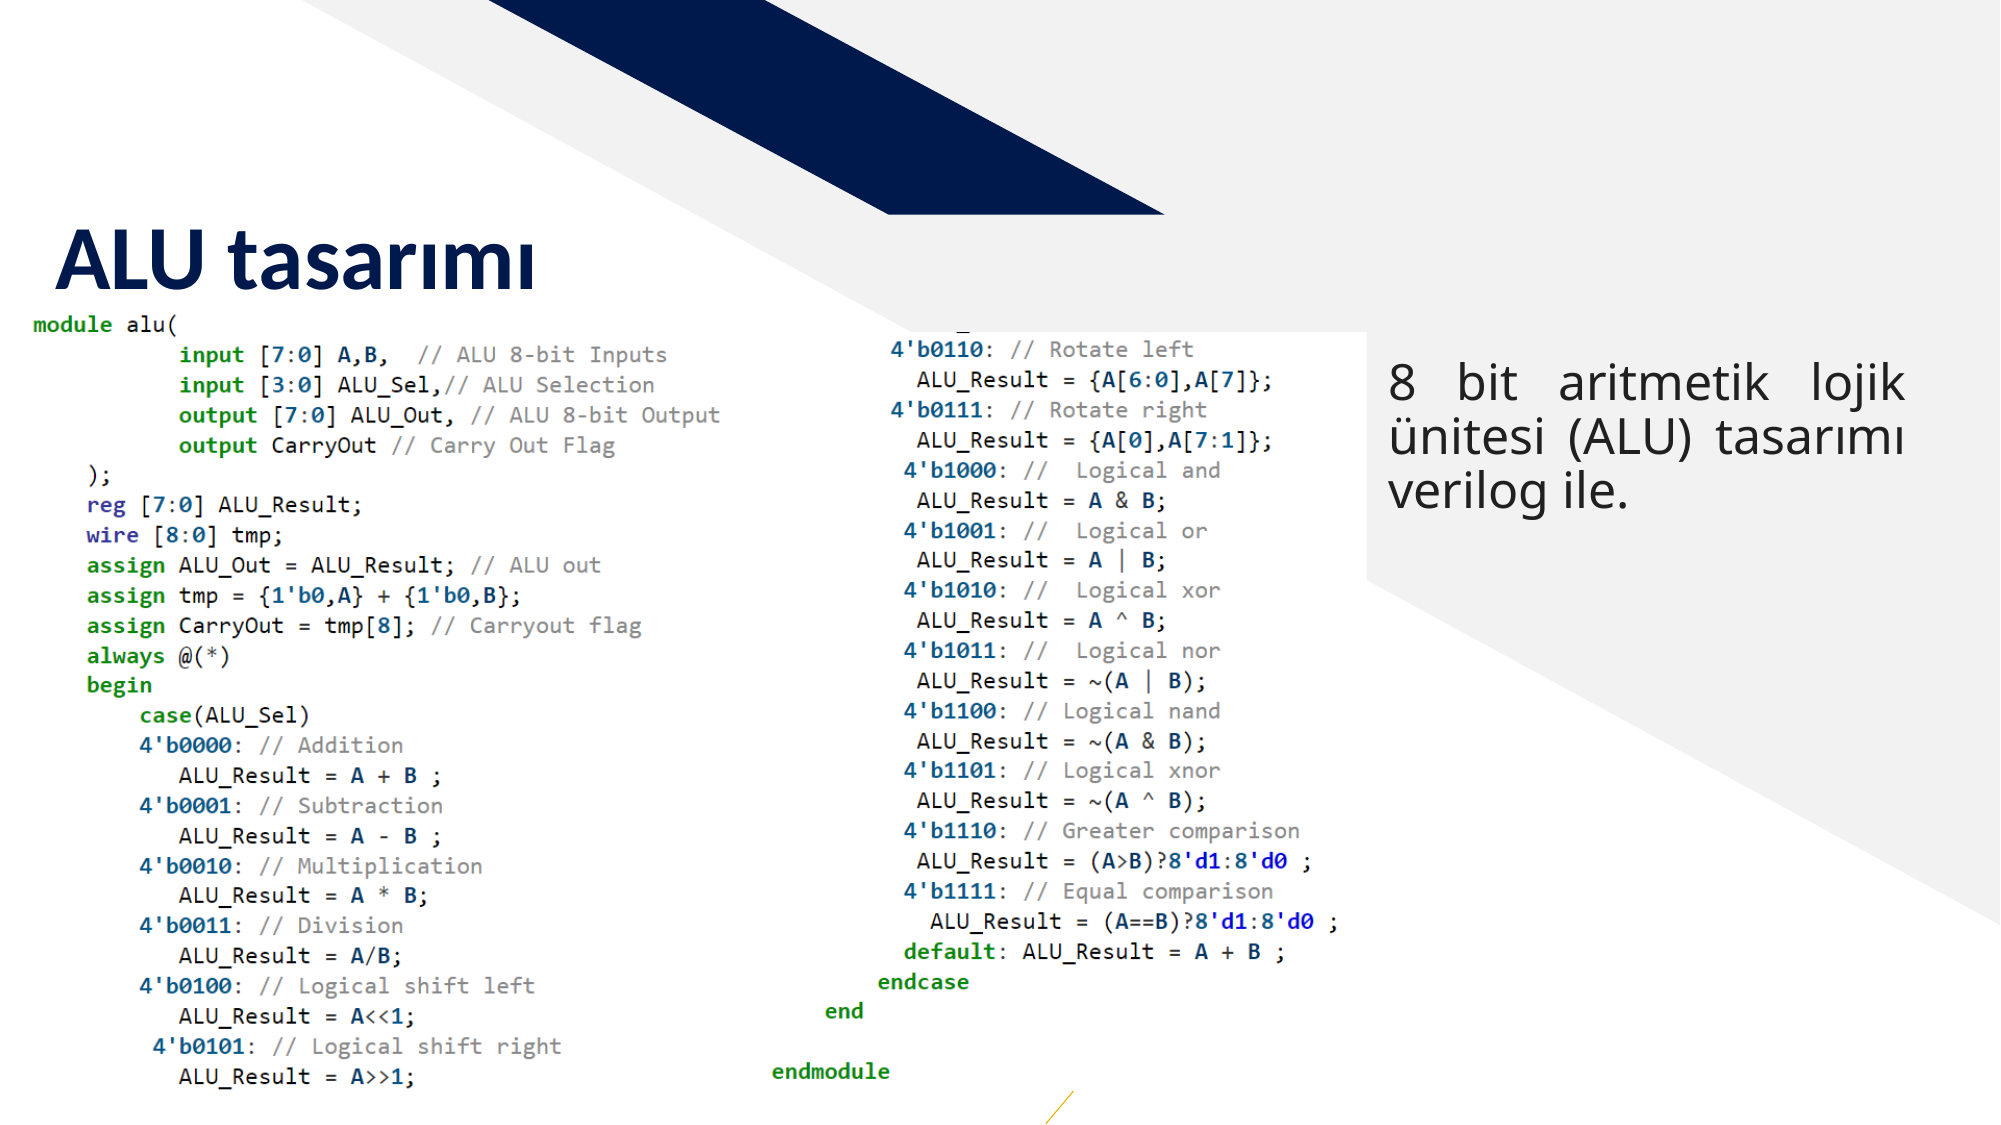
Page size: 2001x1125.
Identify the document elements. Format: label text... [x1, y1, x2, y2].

picture [28, 309, 760, 1091]
list 8 bit aritmetik lojik ünitesi (ALU) tasarımı verilog ile. [1373, 350, 1922, 920]
picture [766, 332, 1367, 1091]
title ALU tasarımı [40, 109, 1367, 310]
